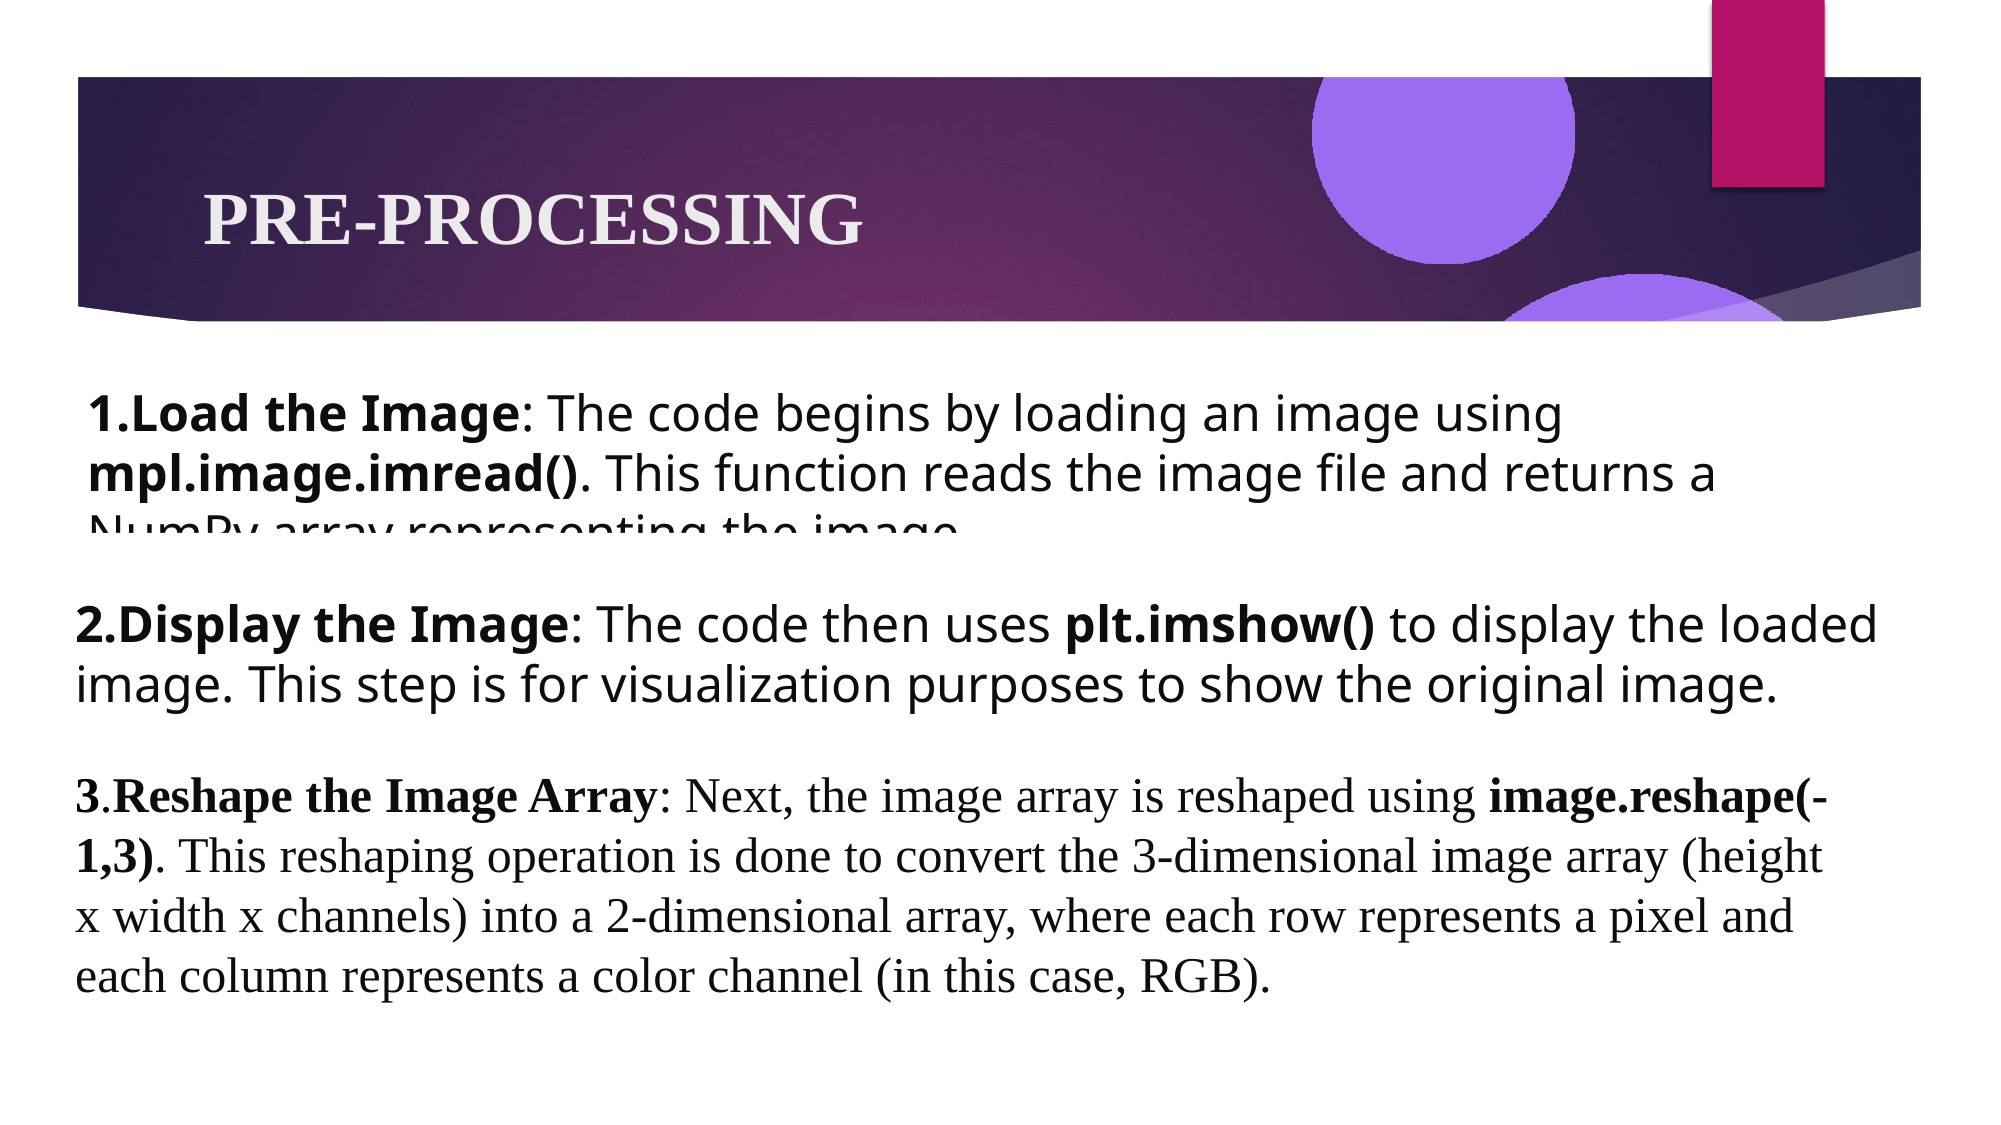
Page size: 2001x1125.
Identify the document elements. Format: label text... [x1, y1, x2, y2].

text_box Load the Image: The code begins by loading an image using mpl.image.imread(). This function reads the image file and returns a NumPy array representing the image. [87, 321, 1888, 532]
picture [79, 0, 1920, 321]
text_box 2.Display the Image: The code then uses plt.imshow() to display the loaded image. This step is for visualization purposes to show the original image. [74, 532, 1938, 773]
text_box 3.Reshape the Image Array: Next, the image array is reshaped using image.reshape(-1,3). This reshaping operation is done to convert the 3-dimensional image array (height x width x channels) into a 2-dimensional array, where each row represents a pixel and each column represents a color channel (in this case, RGB). [75, 762, 1850, 1063]
title PRE-PROCESSING [201, 167, 868, 321]
